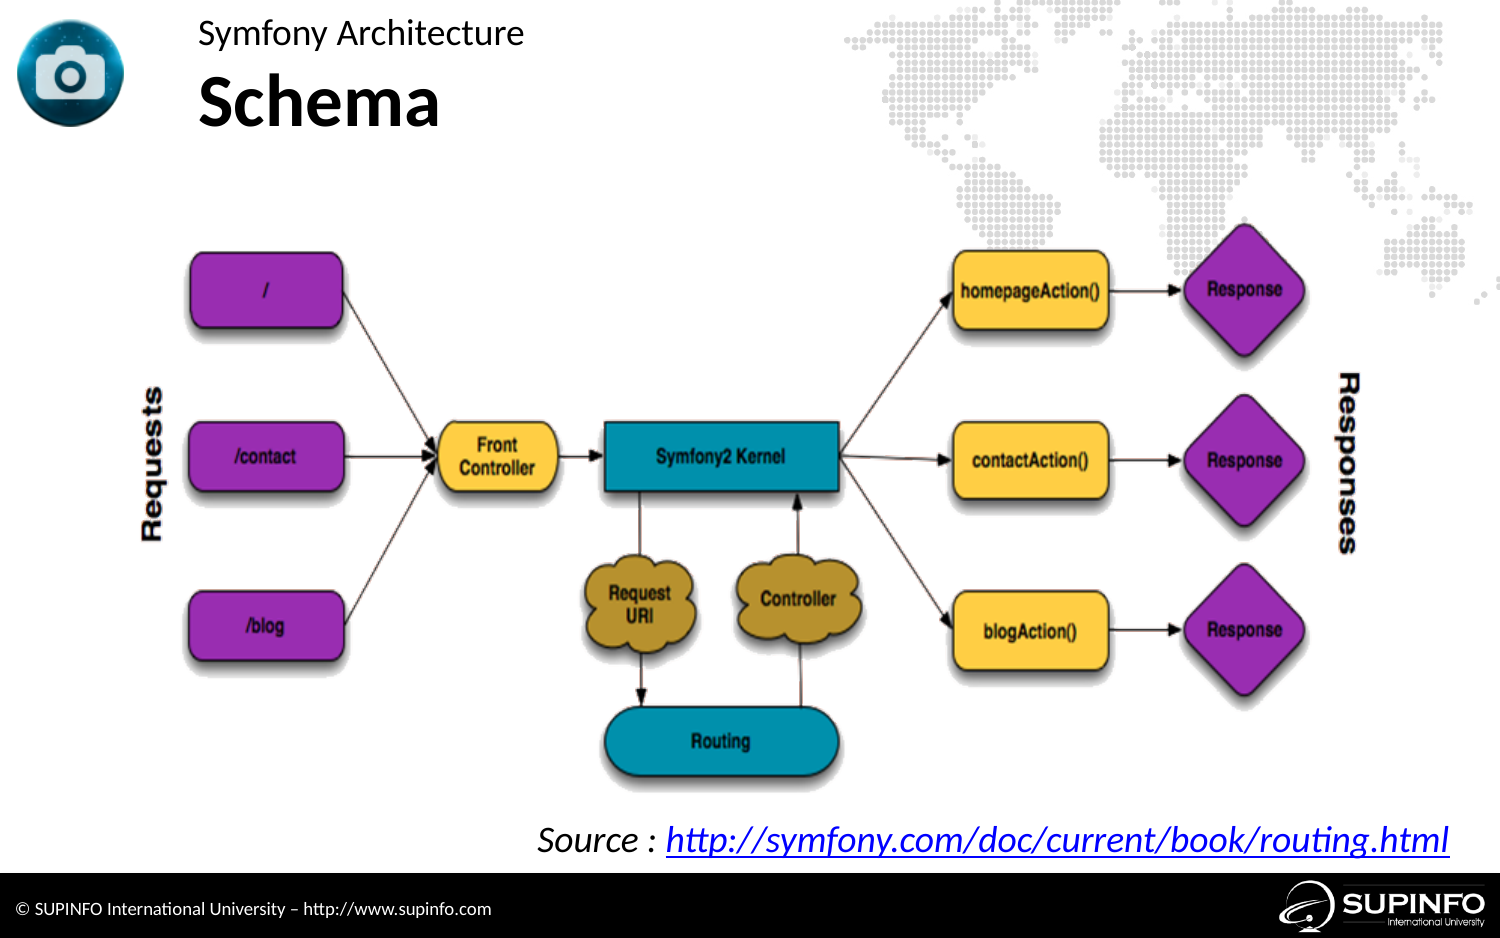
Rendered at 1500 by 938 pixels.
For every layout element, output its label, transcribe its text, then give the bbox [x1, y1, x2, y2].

picture [17, 19, 125, 127]
title Schema [183, 56, 1459, 138]
picture [1269, 870, 1494, 938]
text_box [419, 28, 450, 90]
list Symfony Architecture [183, 0, 1459, 56]
picture [36, 46, 104, 99]
text_box Source : http://symfony.com/doc/current/book/routing.html [522, 807, 1465, 868]
picture [119, 0, 1500, 824]
